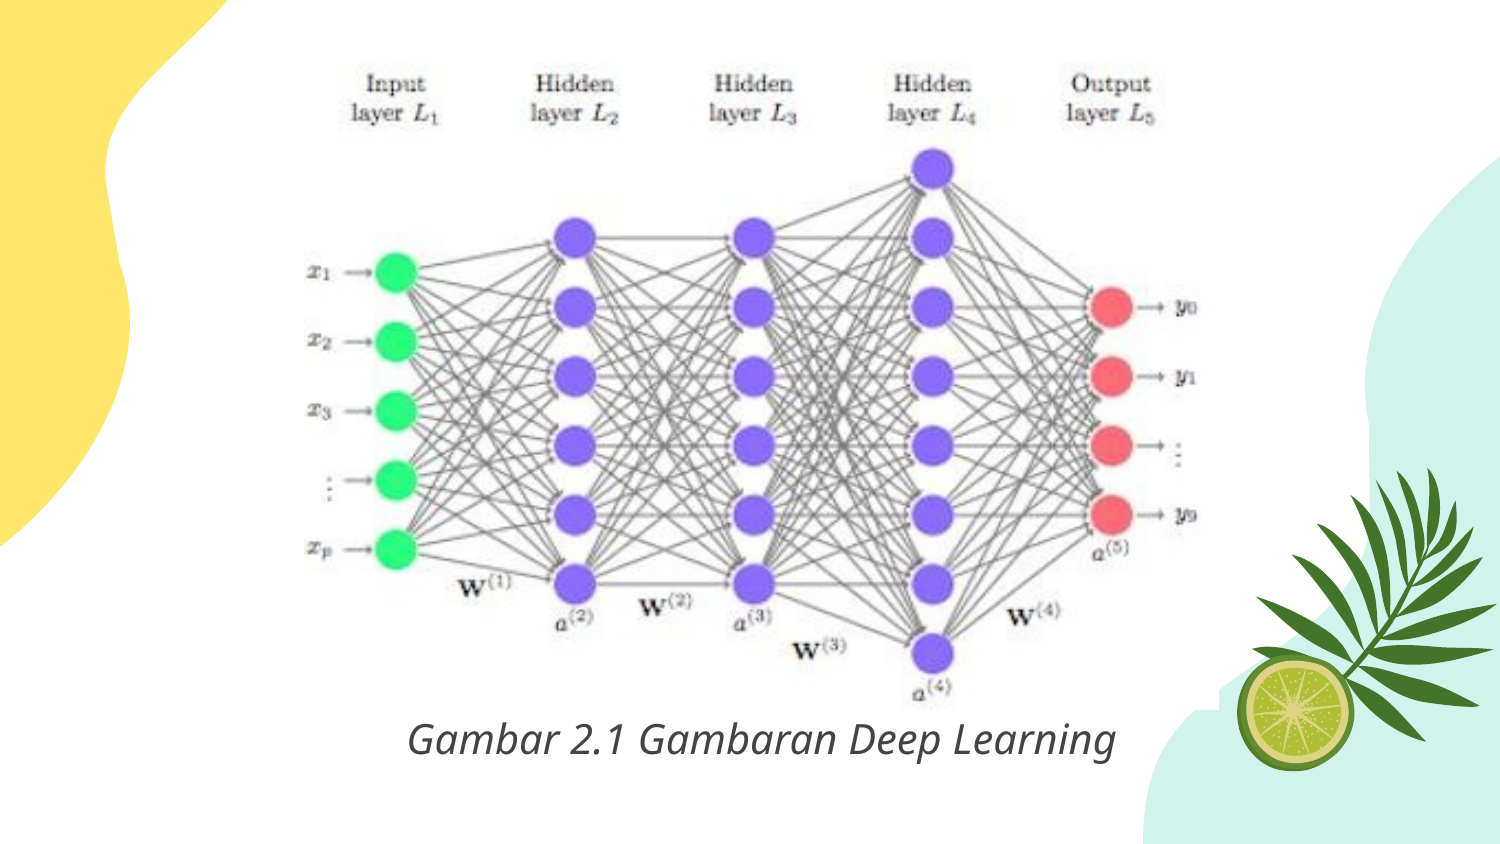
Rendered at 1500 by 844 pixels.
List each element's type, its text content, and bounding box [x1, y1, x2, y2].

text_box [1291, 467, 1497, 665]
title Gambar 2.1 Gambaran Deep Learning [121, 747, 1403, 829]
text_box [1361, 684, 1427, 742]
picture [304, 62, 1220, 710]
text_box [1234, 654, 1357, 772]
text_box [1251, 646, 1299, 652]
text_box [1255, 596, 1347, 652]
text_box [1361, 665, 1479, 707]
